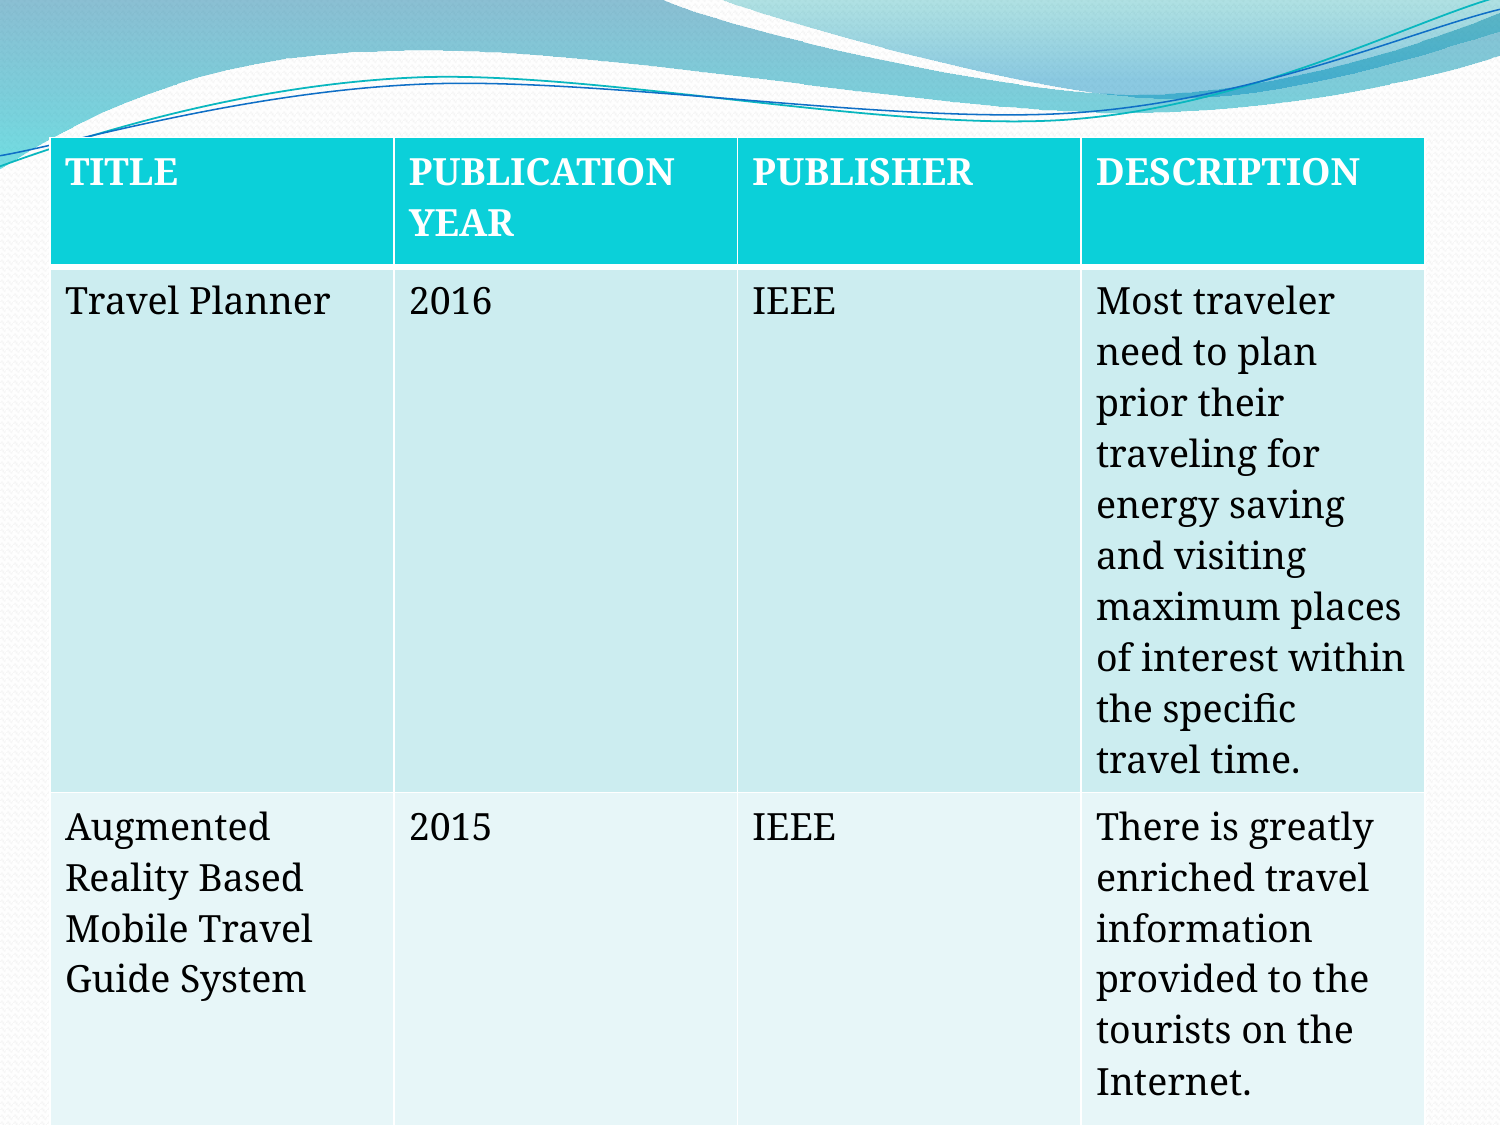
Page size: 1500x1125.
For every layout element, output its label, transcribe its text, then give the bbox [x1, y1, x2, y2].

table_cell Travel Planner [51, 270, 393, 792]
table_cell 2016 [395, 270, 737, 792]
table_cell Most traveler need to plan prior their traveling for energy saving and visiting maximum places of interest within the specific travel time. [1082, 270, 1424, 792]
table_cell Augmented Reality Based Mobile Travel Guide System [51, 793, 393, 1125]
table_cell There is greatly enriched travel information provided to the tourists on the Internet. [1082, 793, 1424, 1125]
table_cell IEEE [738, 793, 1080, 1125]
table_header DESCRIPTION [1082, 138, 1424, 264]
table_header PUBLISHER [738, 138, 1080, 264]
table_header PUBLICATION YEAR [395, 138, 737, 264]
table_header TITLE [51, 138, 393, 264]
table_cell 2015 [395, 793, 737, 1125]
table_cell IEEE [738, 270, 1080, 792]
